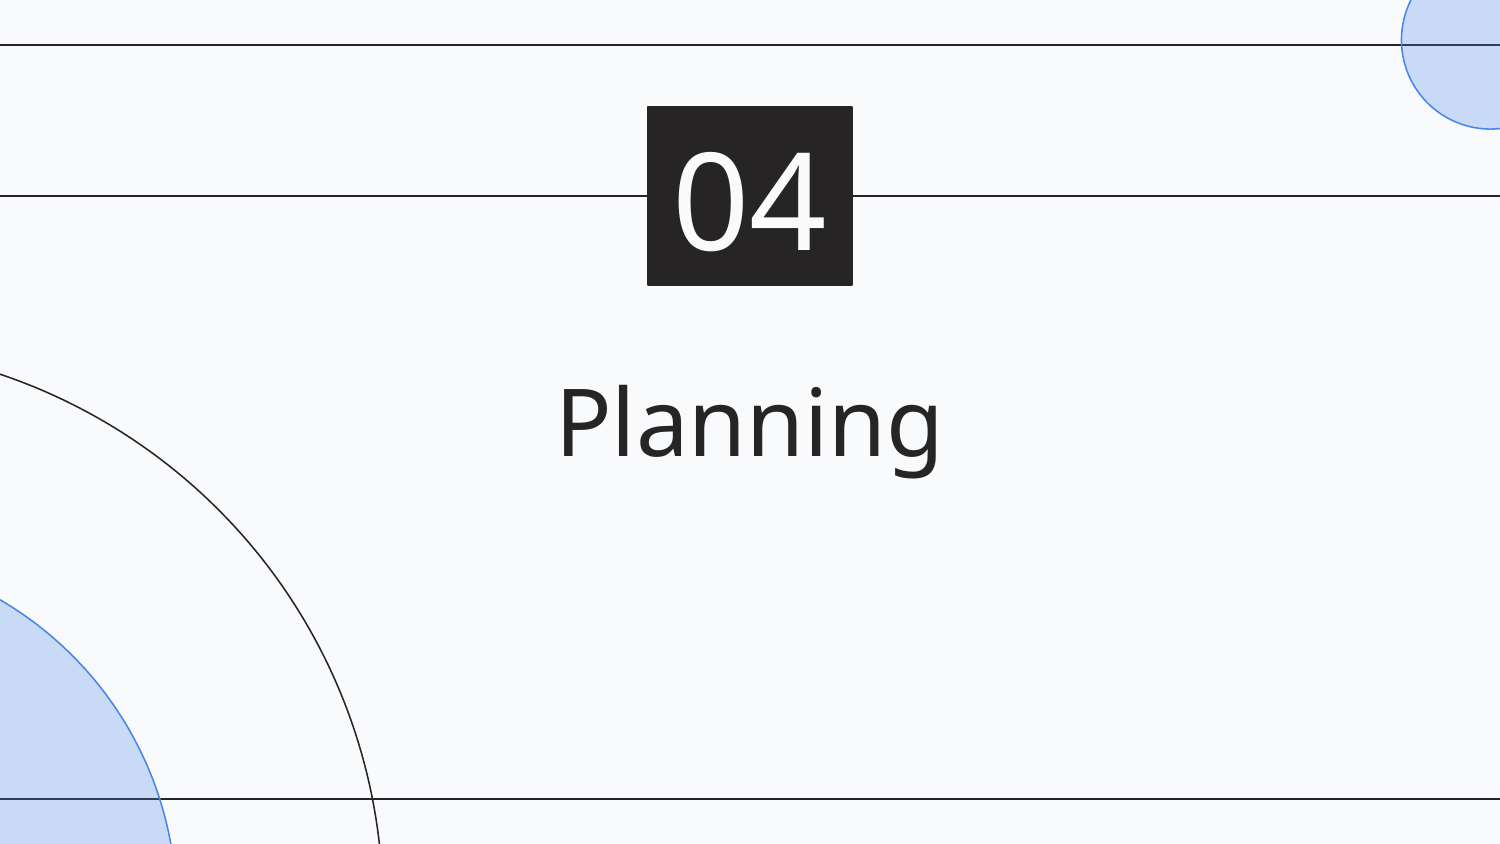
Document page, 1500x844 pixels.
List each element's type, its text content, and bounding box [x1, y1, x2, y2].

title Planning [384, 344, 1178, 490]
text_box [0, 344, 384, 844]
title 04 [647, 208, 853, 286]
title 04 [647, 106, 853, 195]
